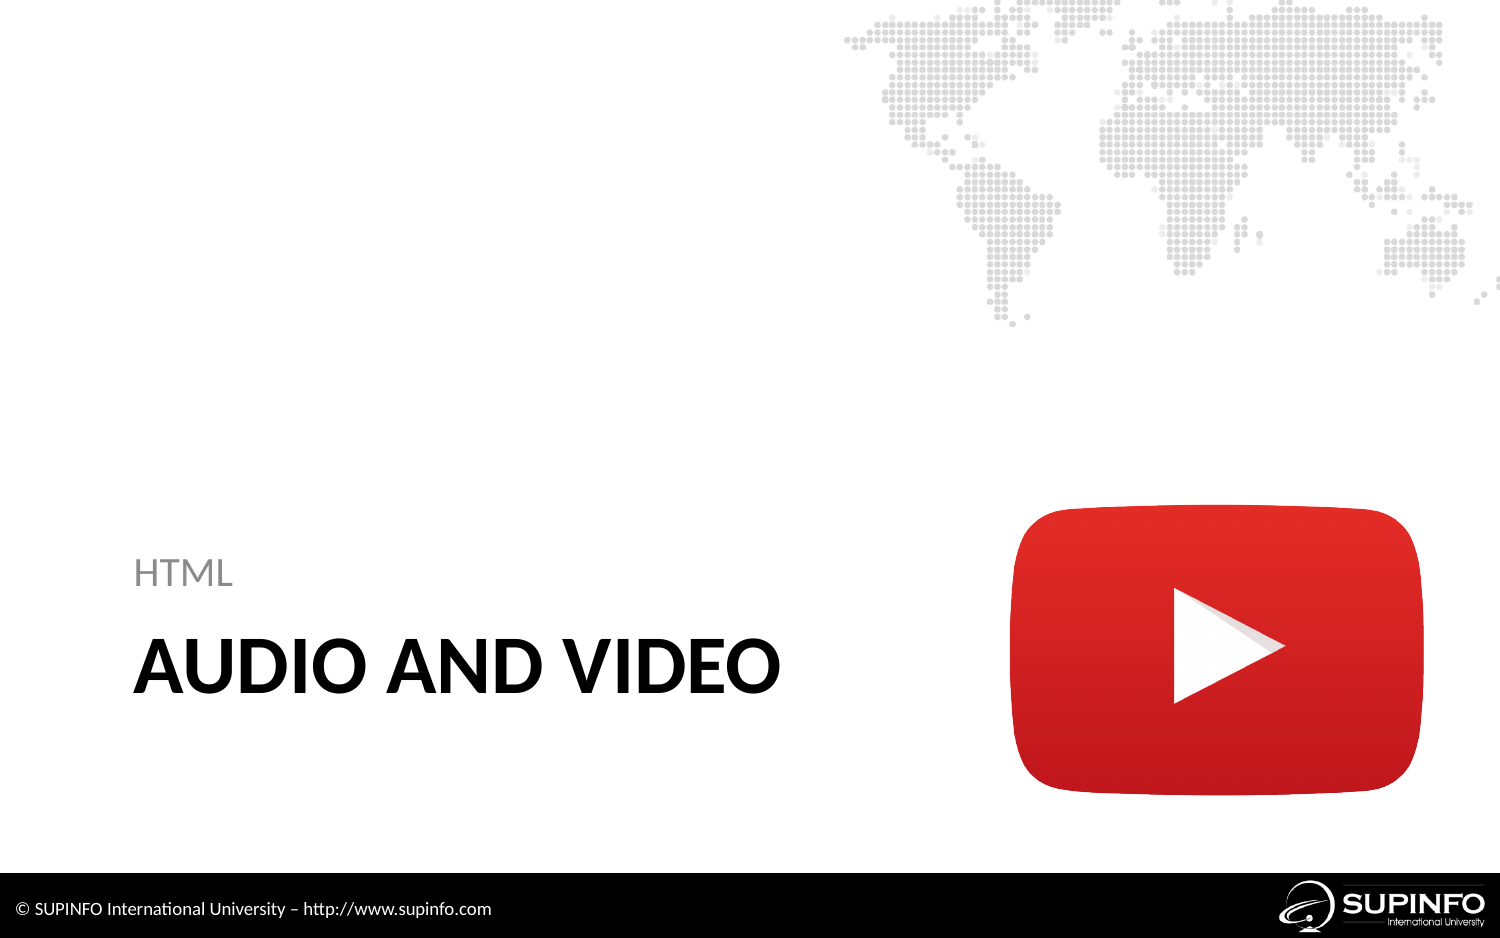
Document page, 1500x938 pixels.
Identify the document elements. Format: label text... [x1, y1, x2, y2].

title Audio and Video [118, 603, 1004, 789]
list HTML [118, 397, 1394, 603]
picture [1269, 870, 1494, 938]
picture [844, 0, 1500, 327]
picture [1009, 503, 1425, 796]
